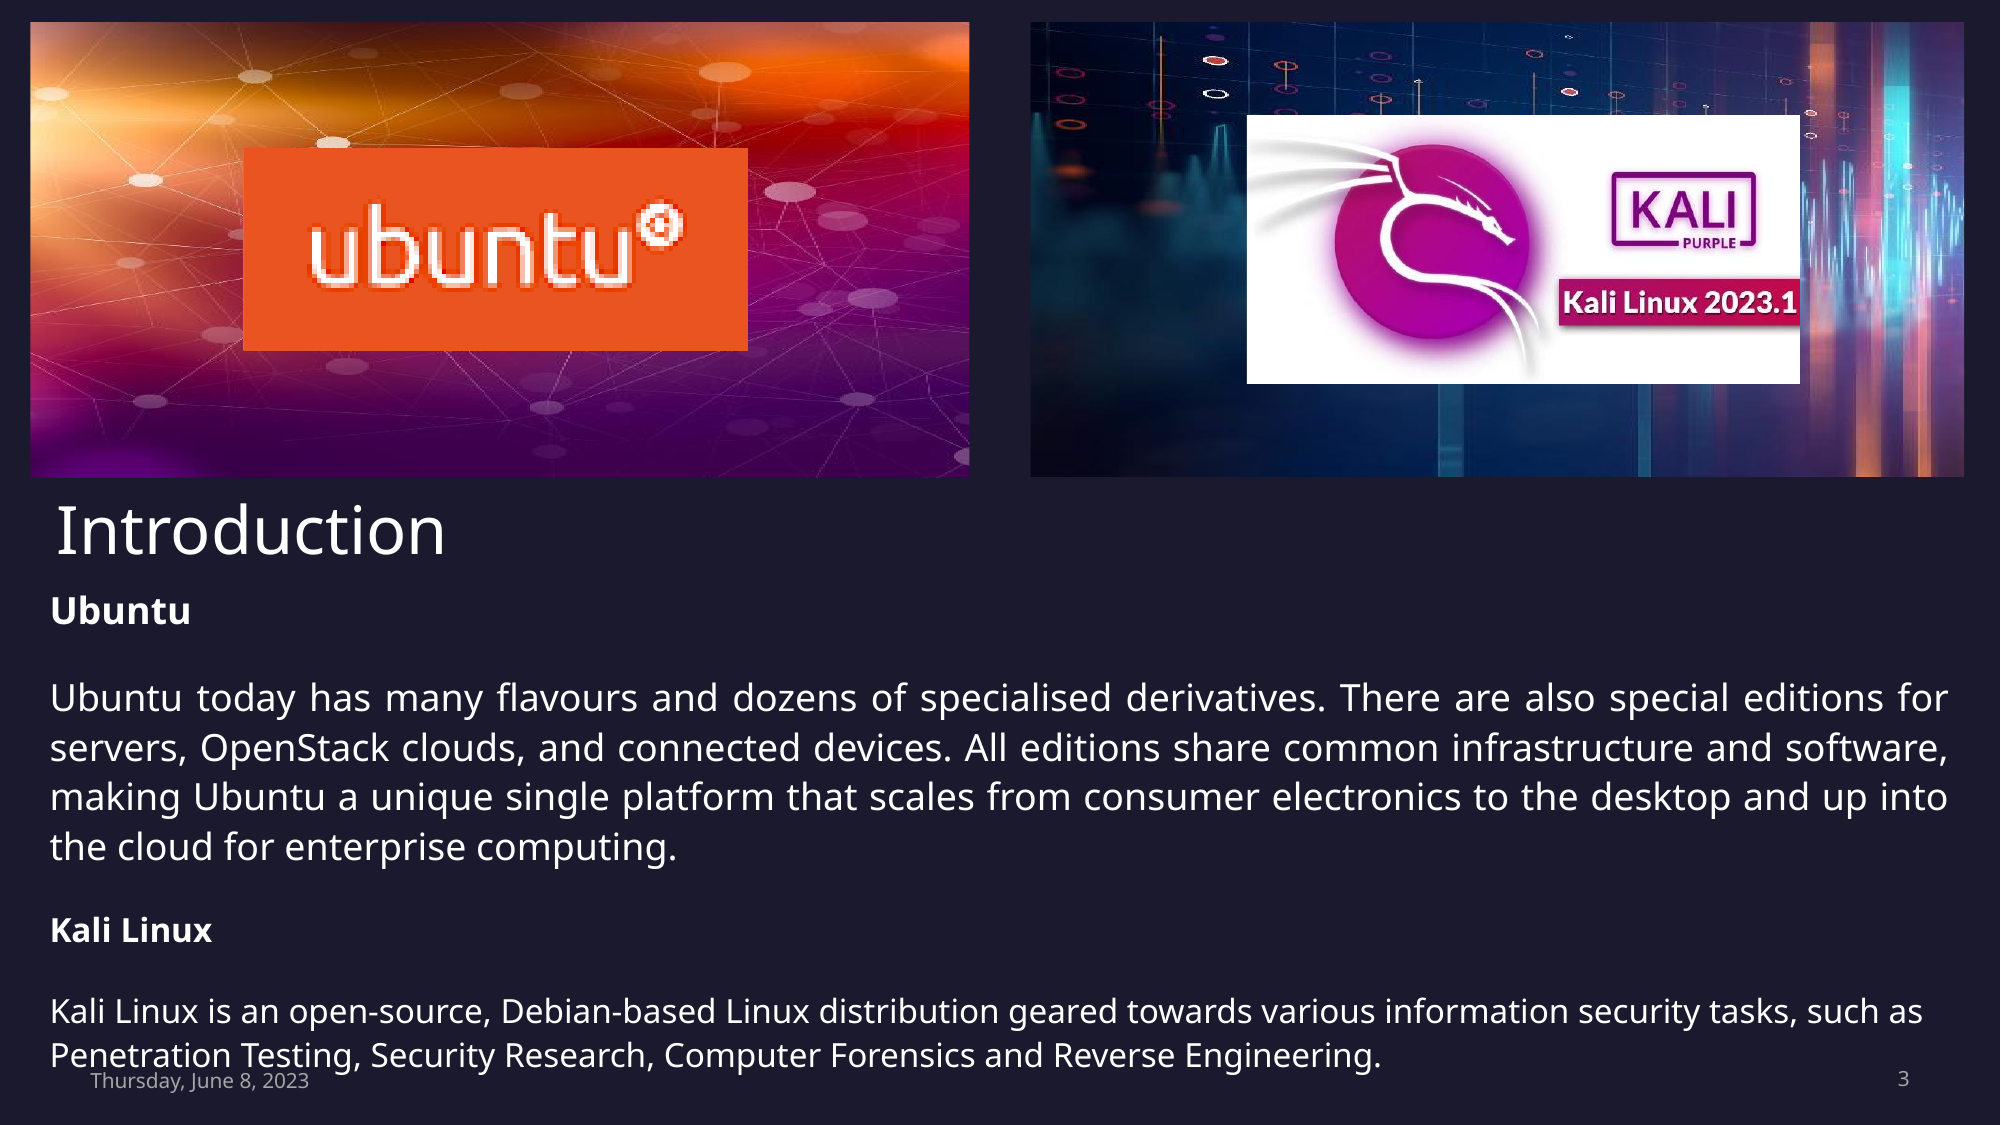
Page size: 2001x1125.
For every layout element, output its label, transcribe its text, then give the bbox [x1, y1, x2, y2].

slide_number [90, 1067, 522, 1093]
picture [30, 22, 970, 478]
title Introduction [56, 497, 796, 569]
slide_number 3 [1632, 1067, 1910, 1093]
list Ubuntu Ubuntu today has many flavours and dozens of specialised derivatives. There are also special editions for servers, OpenStack clouds, and connected devices. All editions share common infrastructure and software, making Ubuntu a unique single platform that scales from consumer electronics to the desktop and up into the cloud for enterprise computing. Kali Linux Kali Linux is an open-source, Debian-based Linux distribution geared towards various information security tasks, such as Penetration Testing, Security Research, Computer Forensics and Reverse Engineering. [49, 582, 1951, 1017]
picture [1030, 21, 1965, 478]
